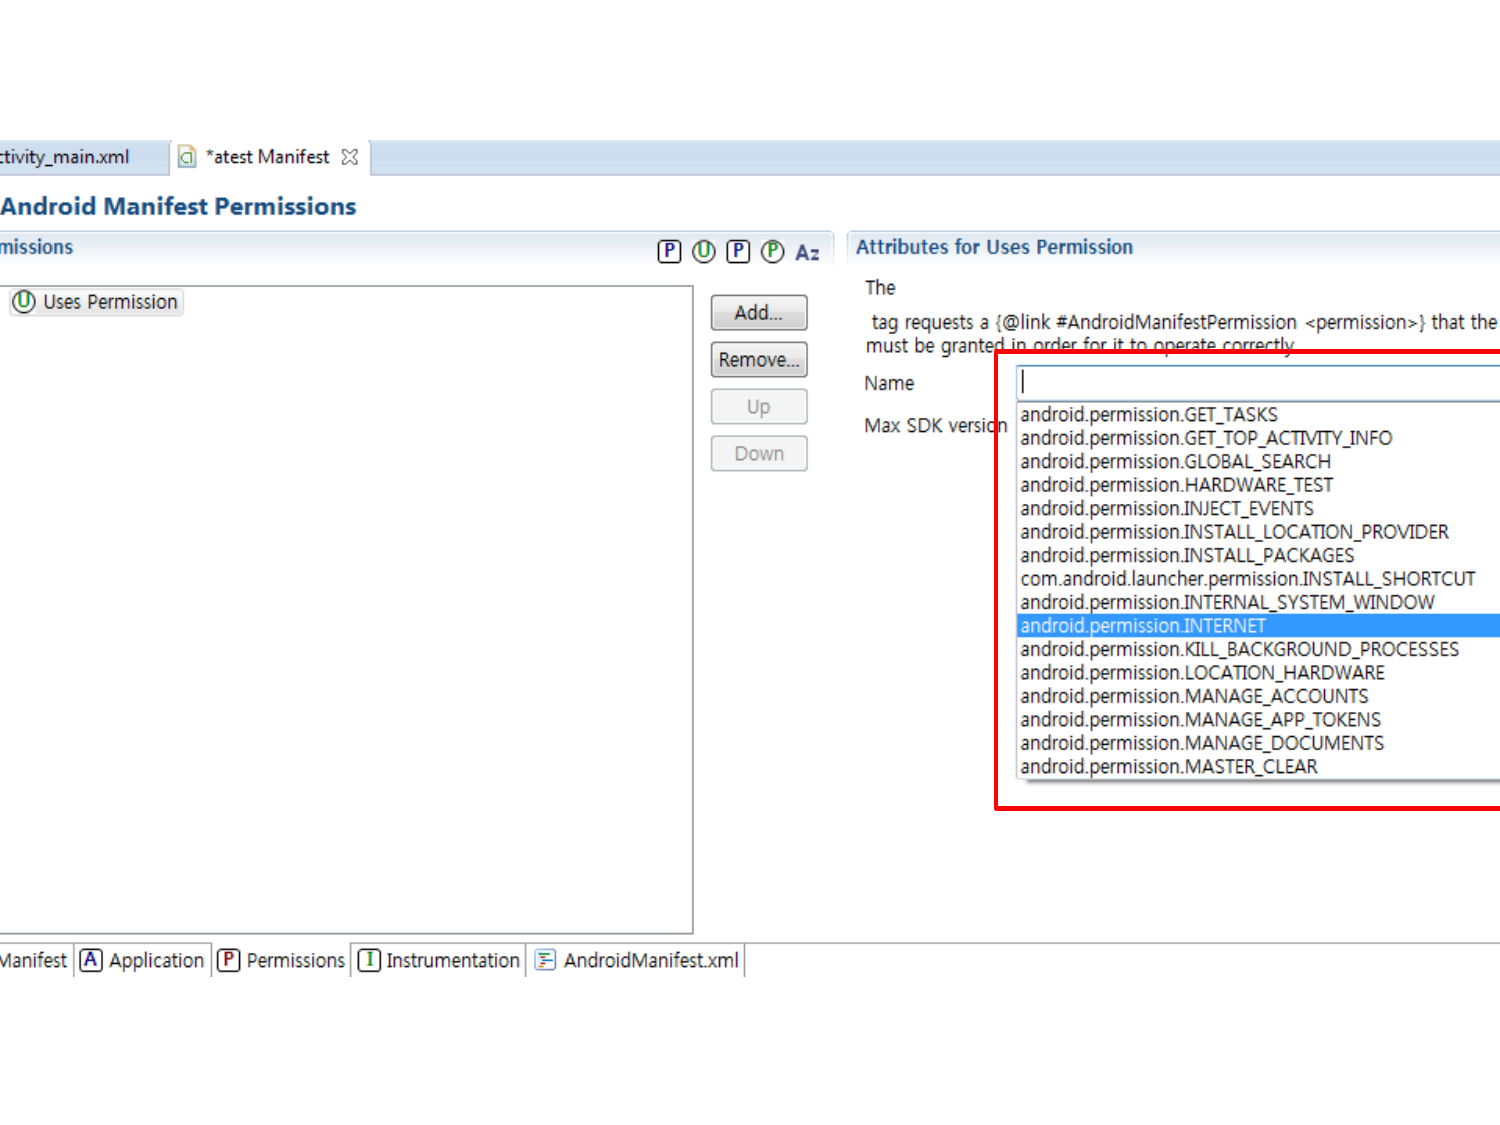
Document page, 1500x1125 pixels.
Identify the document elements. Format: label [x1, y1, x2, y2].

picture [0, 140, 1500, 977]
